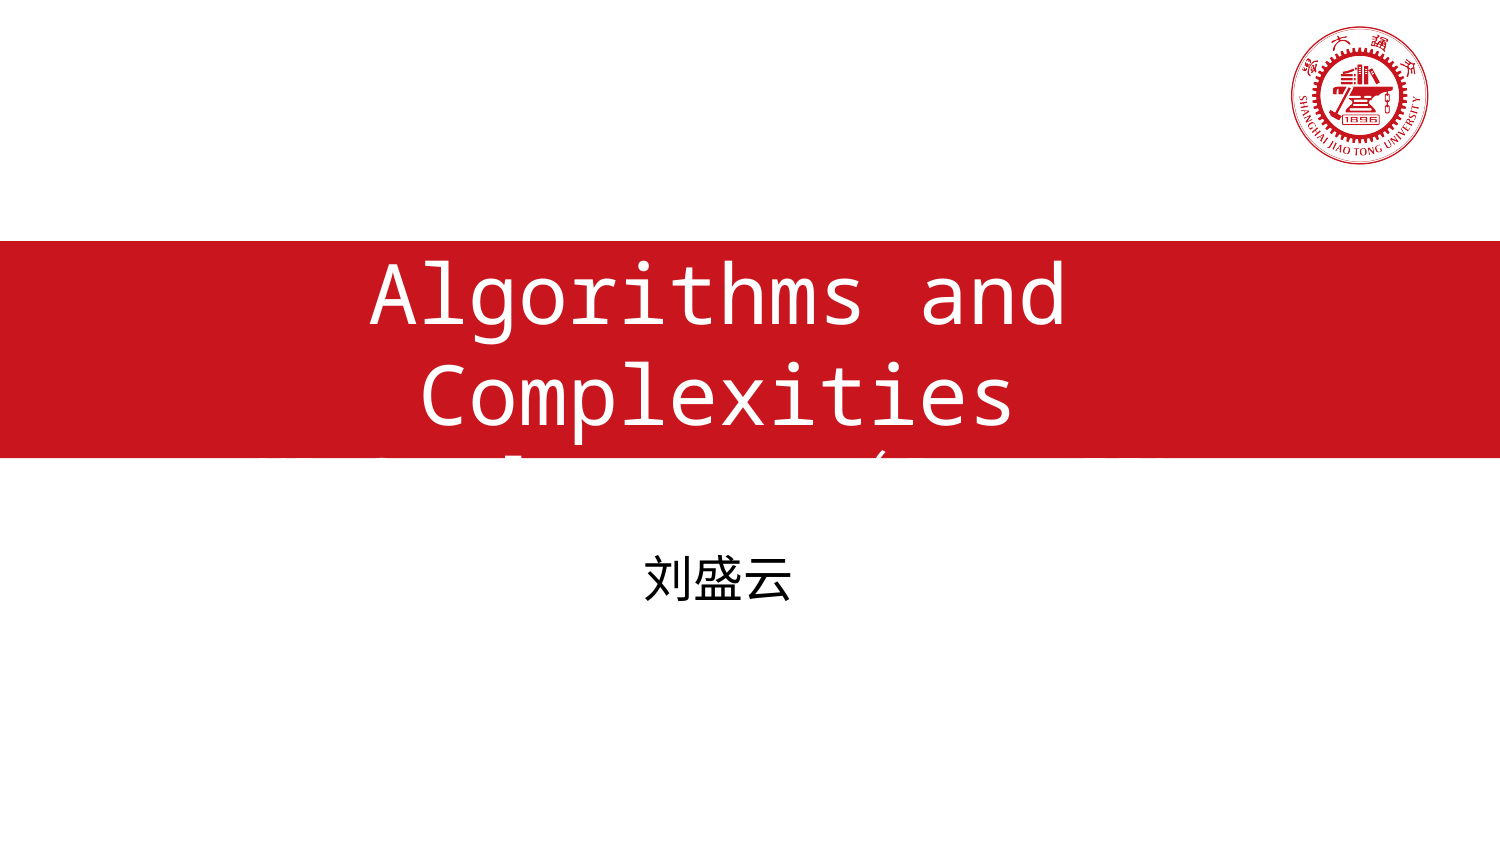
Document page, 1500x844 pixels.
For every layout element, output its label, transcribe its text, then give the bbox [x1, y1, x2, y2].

text_box 刘盛云 [196, 540, 1242, 615]
title Algorithms and Complexities NP-Completeness （Part II) [131, 234, 1307, 349]
picture [1282, 17, 1437, 172]
